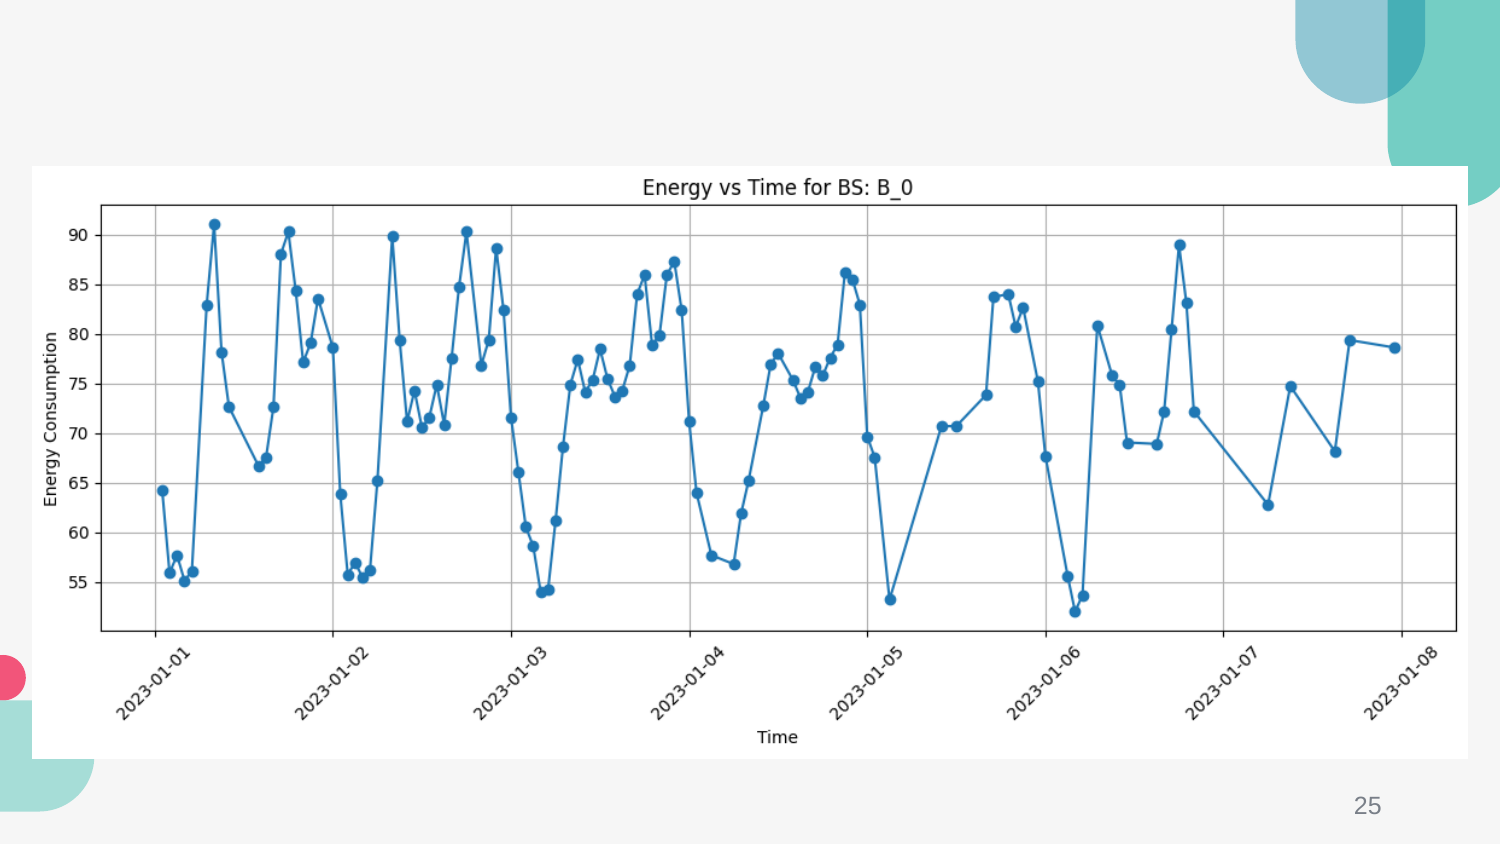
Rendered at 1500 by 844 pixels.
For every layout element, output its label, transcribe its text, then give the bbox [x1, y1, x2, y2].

slide_number 25 [1059, 782, 1397, 828]
picture [31, 166, 1469, 759]
